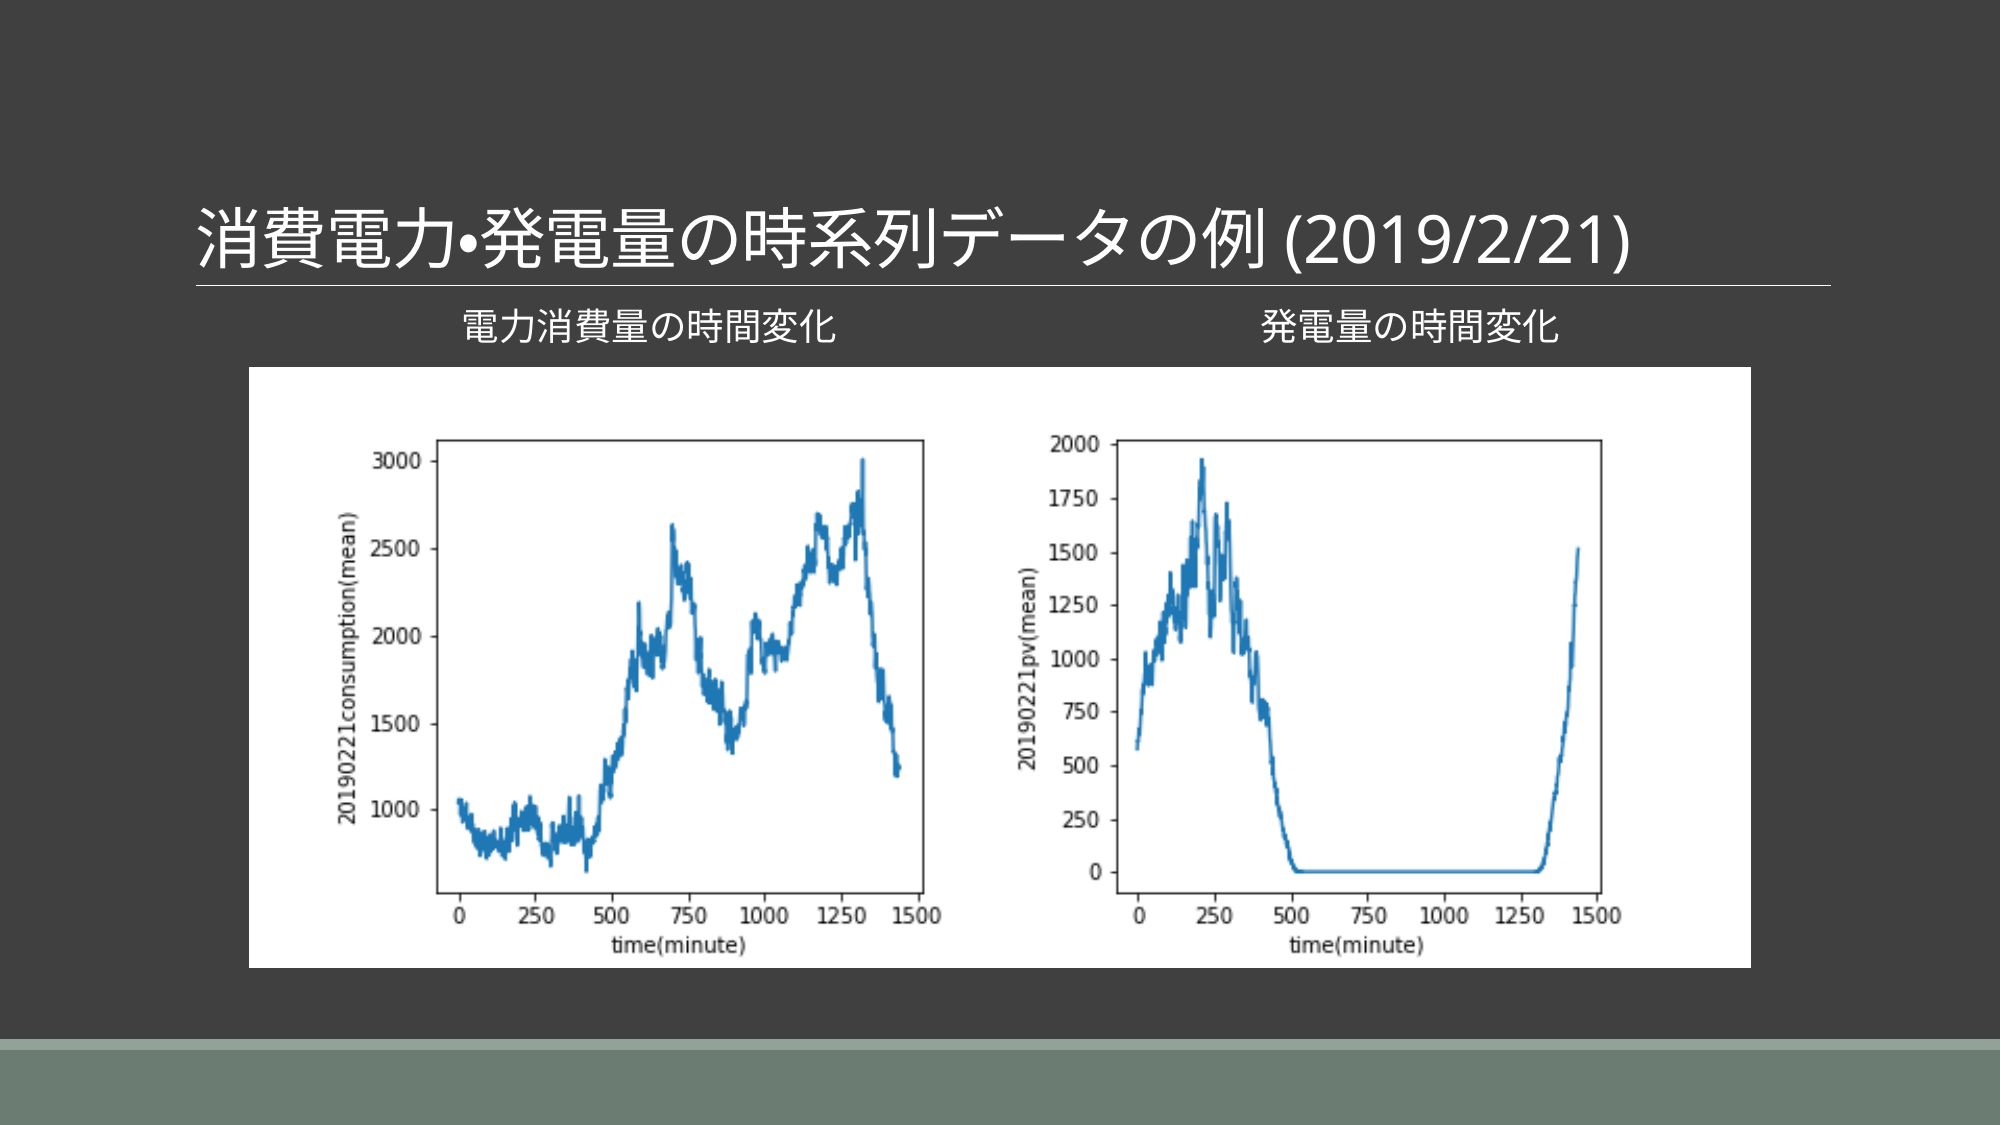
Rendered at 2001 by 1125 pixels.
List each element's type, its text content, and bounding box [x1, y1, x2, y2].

text_box 電力消費量の時間変化 [447, 296, 863, 356]
text_box 発電量の時間変化 [1245, 296, 1582, 356]
title 消費電力・発電量の時系列データの例(2019/2/21) [180, 47, 1830, 285]
picture [249, 367, 1751, 969]
